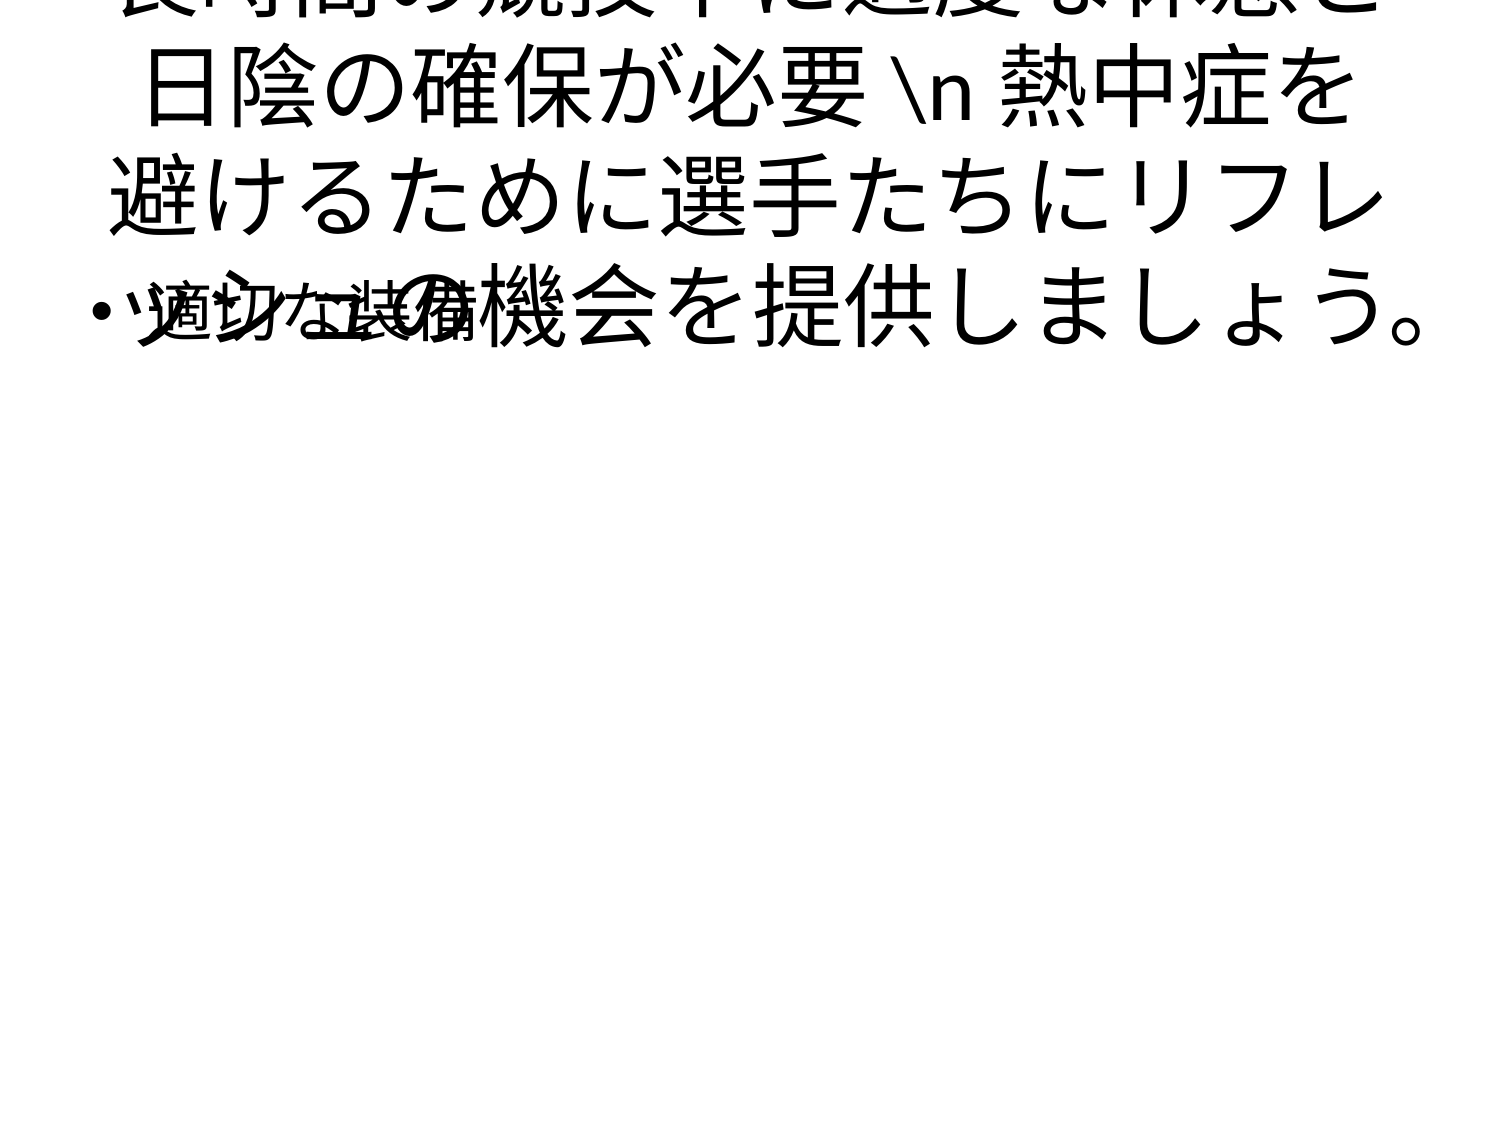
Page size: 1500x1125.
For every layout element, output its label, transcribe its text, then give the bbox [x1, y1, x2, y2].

list 適切な装備 [75, 262, 1425, 1005]
title 長時間の競技中に適度な休憩と日陰の確保が必要\n熱中症を避けるために選手たちにリフレッシュの機会を提供しましょう。 [75, 45, 1425, 233]
